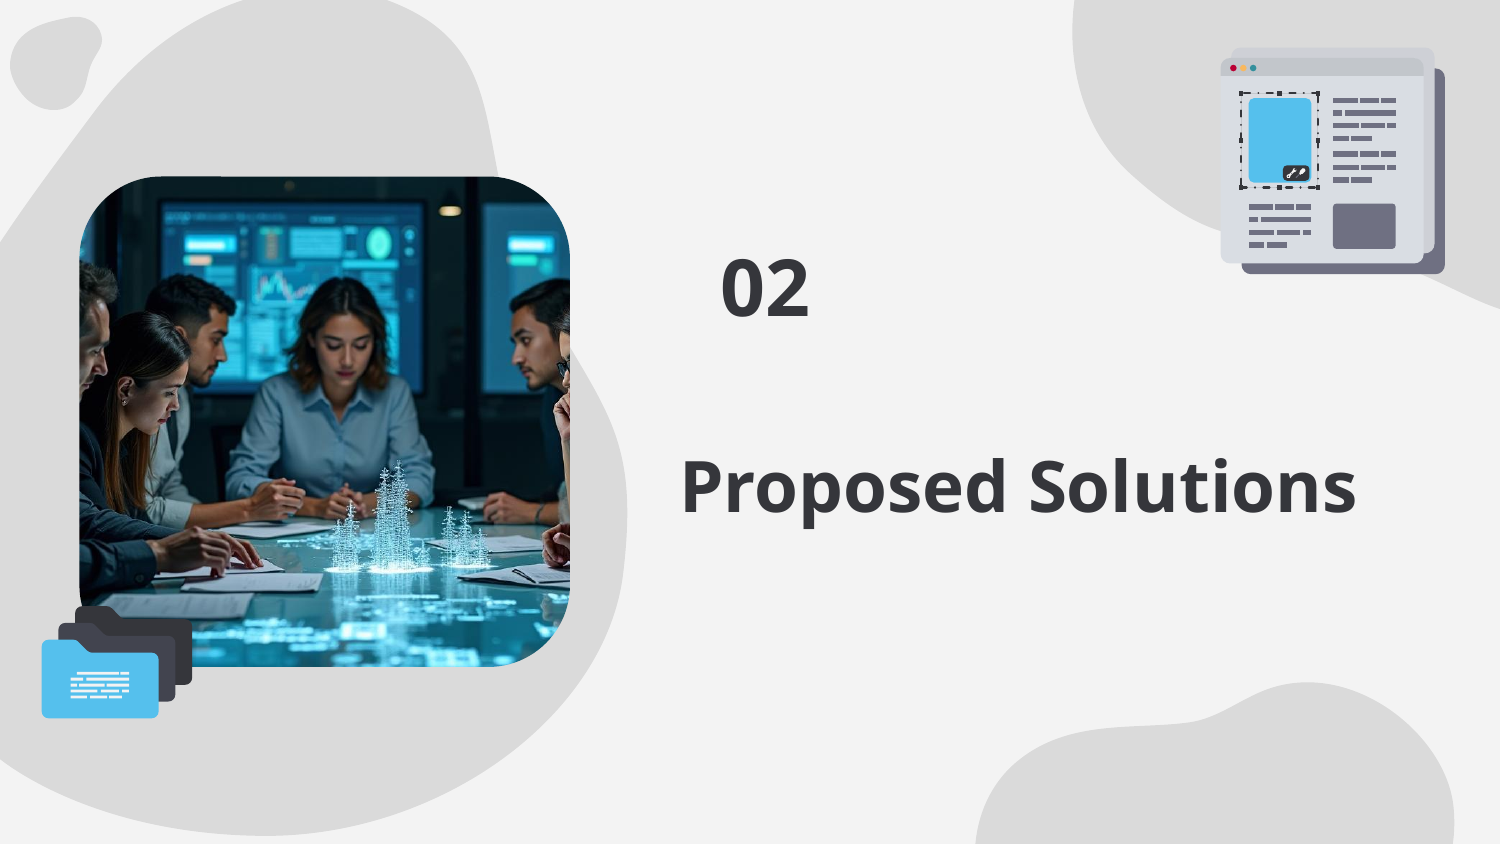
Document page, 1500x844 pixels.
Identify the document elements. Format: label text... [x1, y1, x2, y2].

title Proposed Solutions [664, 421, 1383, 560]
title 02 [664, 217, 868, 355]
text_box [0, 0, 628, 836]
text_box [41, 605, 193, 719]
text_box [79, 176, 570, 668]
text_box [1220, 47, 1446, 275]
